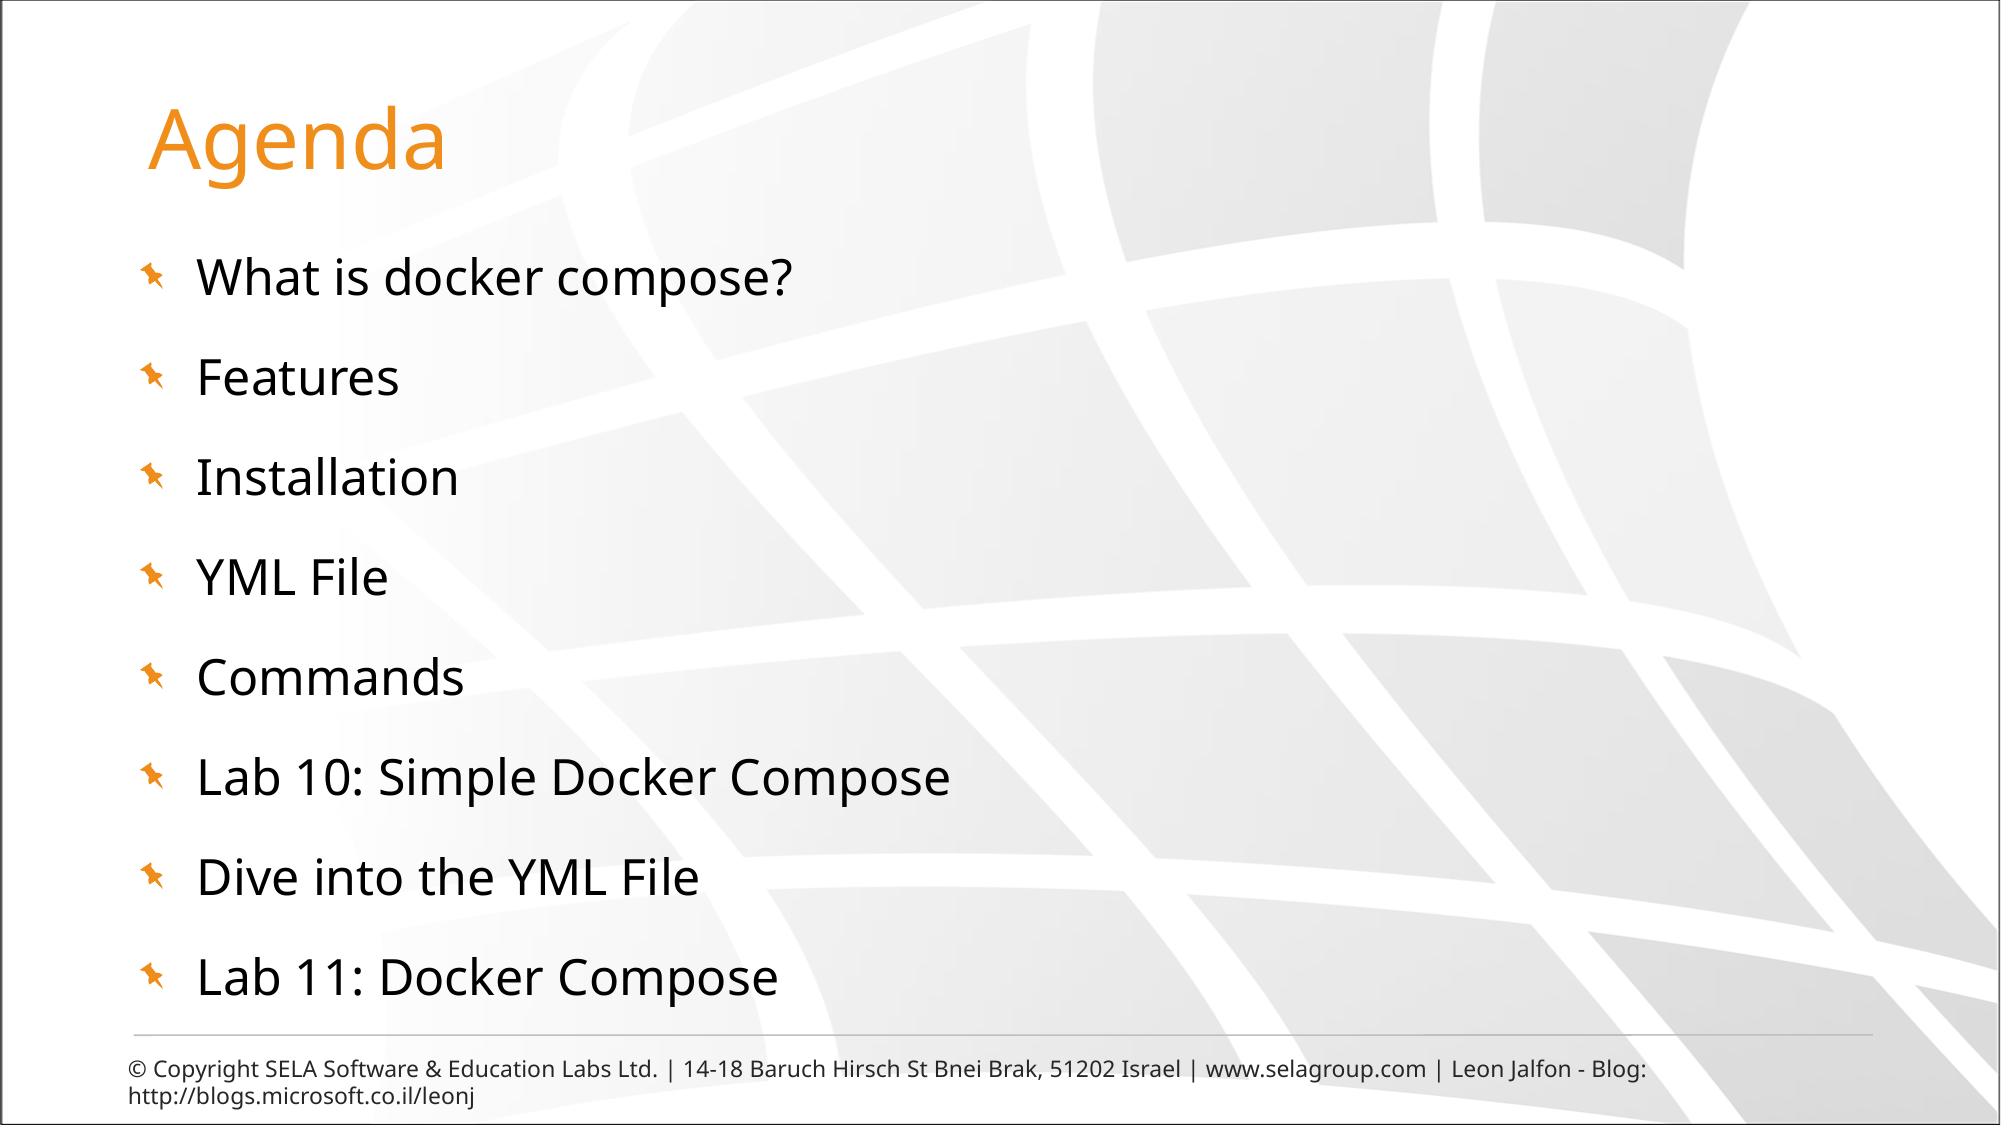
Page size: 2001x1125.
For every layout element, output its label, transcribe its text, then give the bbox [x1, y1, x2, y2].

picture [0, 0, 2001, 1125]
list What is docker compose? Features Installation YML File Commands Lab 10: Simple Docker Compose Dive into the YML File Lab 11: Docker Compose [125, 208, 1831, 965]
text_box © Copyright SELA Software & Education Labs Ltd. | 14-18 Baruch Hirsch St Bnei Brak, 51202 Israel | www.selagroup.com | Leon Jalfon - Blog: http://blogs.microsoft.co.il/leonj [125, 1054, 1873, 1110]
